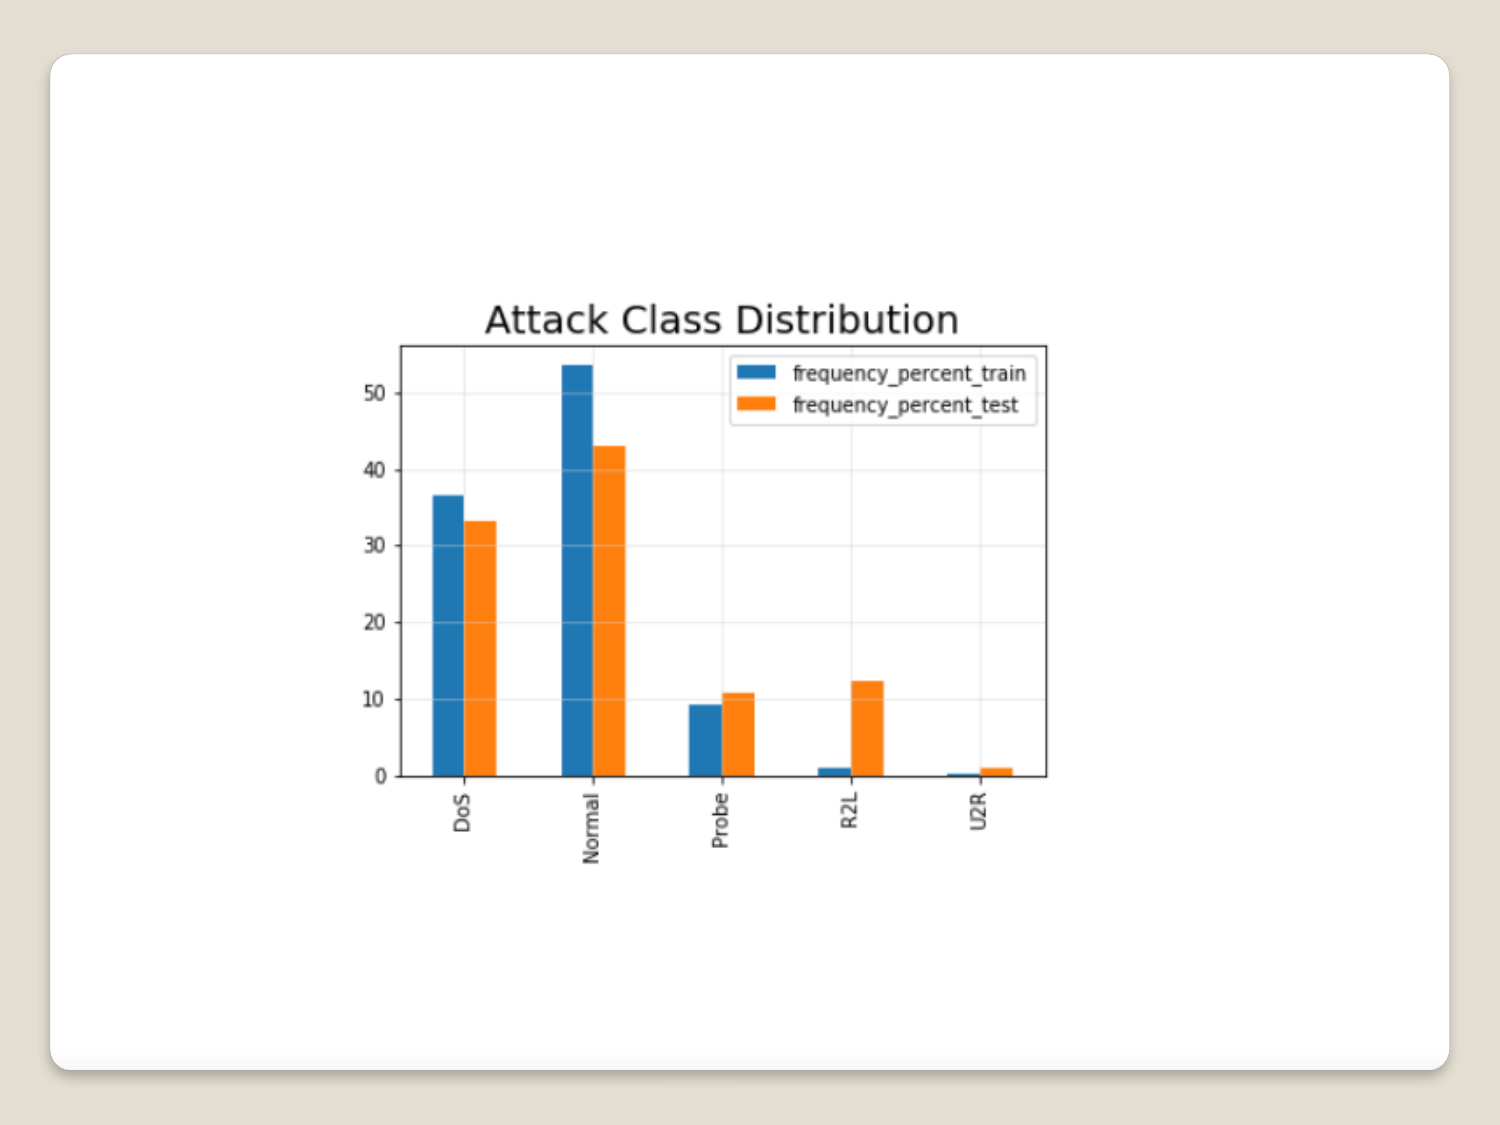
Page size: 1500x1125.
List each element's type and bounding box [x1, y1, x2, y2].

picture [336, 301, 1263, 901]
